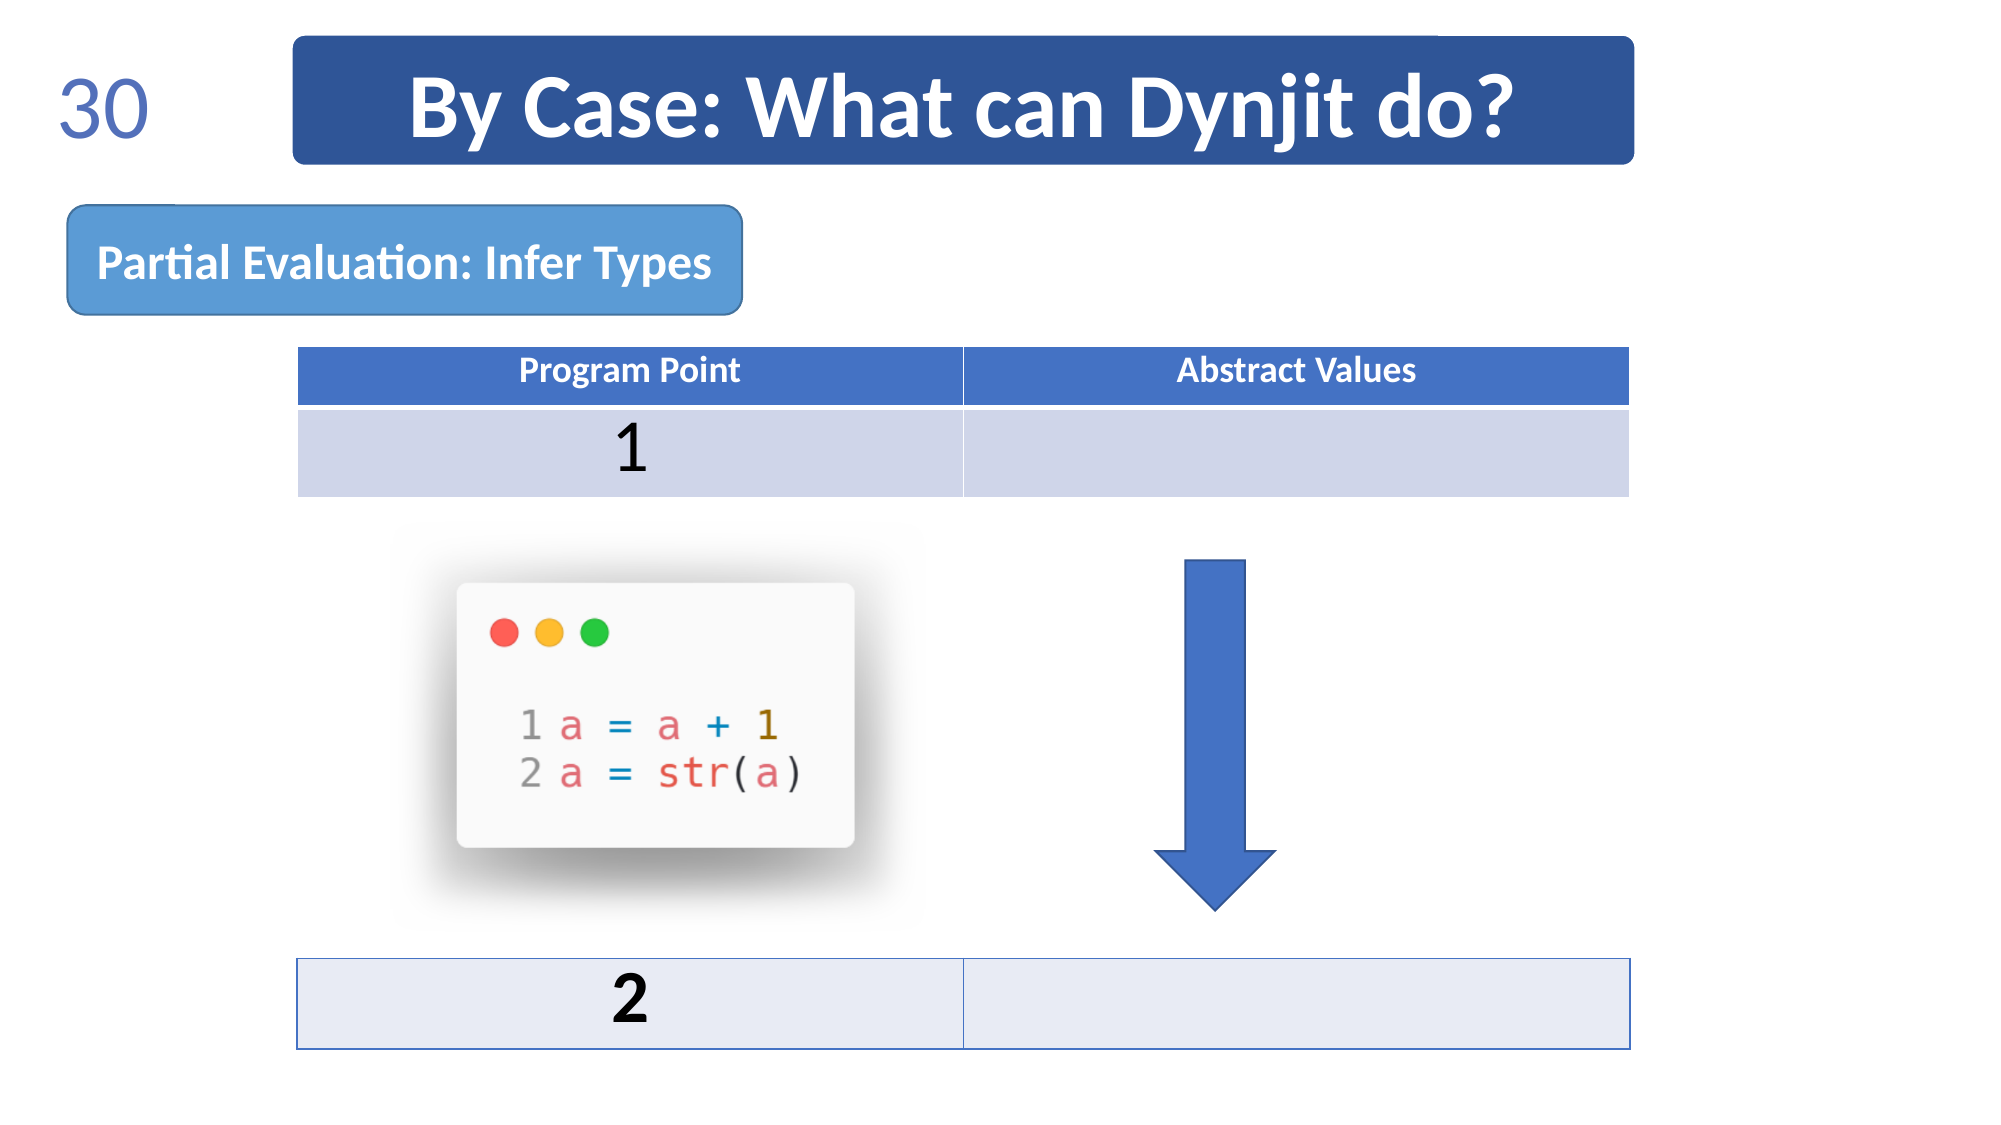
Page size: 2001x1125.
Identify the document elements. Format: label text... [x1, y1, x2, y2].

text_box Partial Evaluation: Infer Types [66, 204, 744, 316]
slide_number 30 [0, 72, 165, 132]
text_box By Case: What can Dynjit do? [290, 33, 1637, 167]
picture [388, 520, 927, 932]
text_box [1153, 559, 1278, 913]
